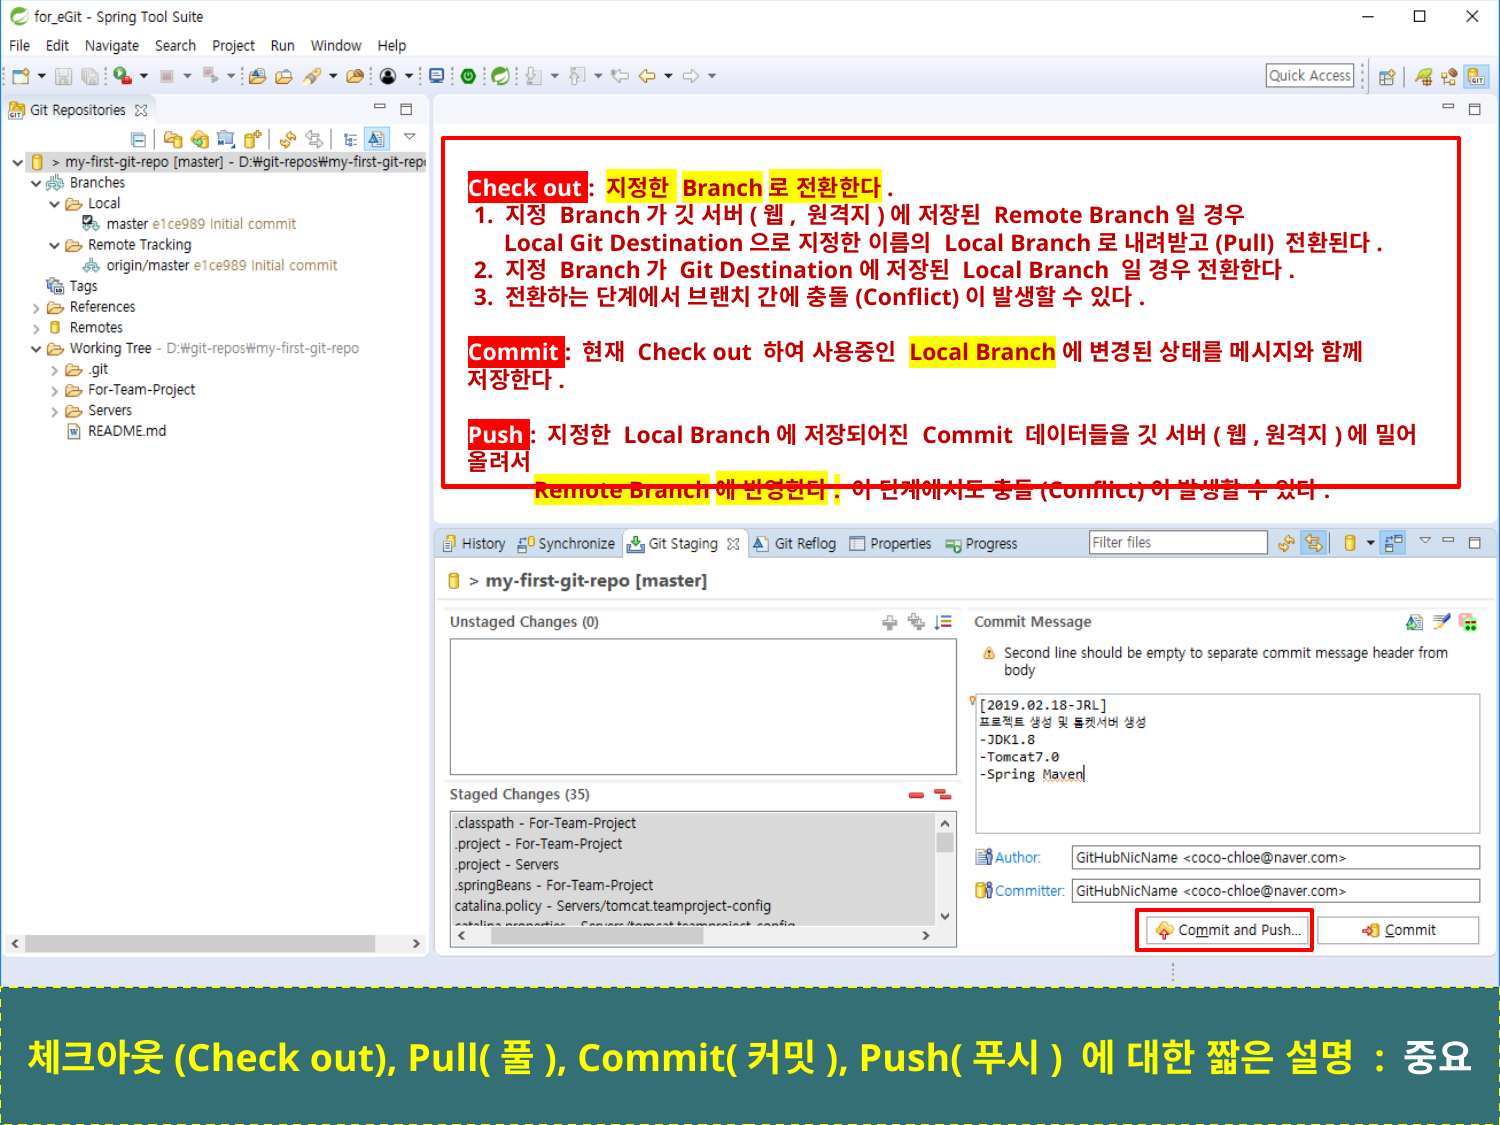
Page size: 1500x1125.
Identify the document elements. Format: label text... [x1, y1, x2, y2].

text_box 체크아웃(Check out), Pull(풀), Commit(커밋), Push(푸시) 에 대한 짧은 설명 : 중요 [0, 994, 1500, 1125]
picture [0, 0, 1500, 988]
